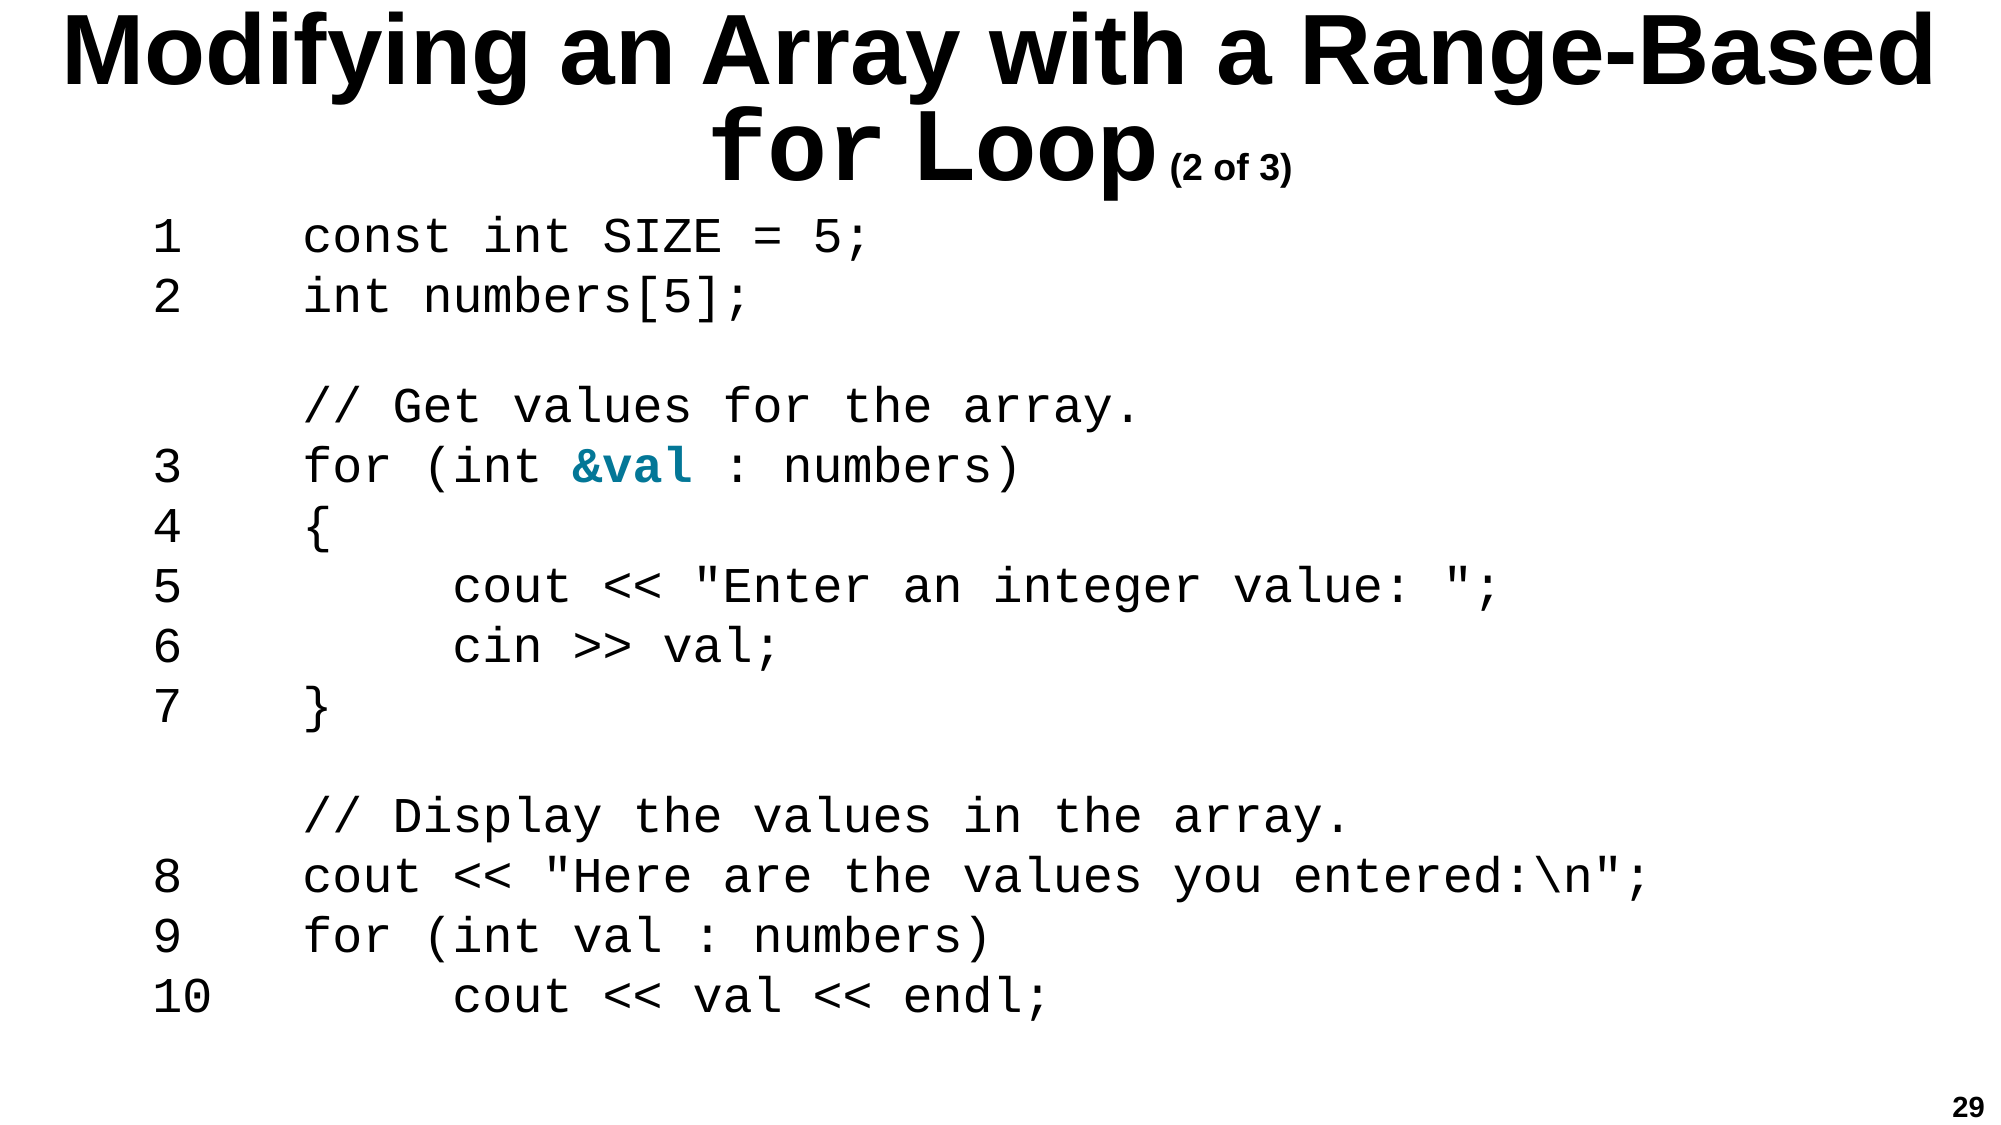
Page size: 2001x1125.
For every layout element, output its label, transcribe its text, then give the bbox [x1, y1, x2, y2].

slide_number 29 [1909, 1087, 2000, 1125]
title Modifying an Array with a Range-Based for Loop (2 of 3) [0, 0, 2000, 180]
list 1 const int SIZE = 5; 2 int numbers[5]; // Get values for the array. 3 for (int &val : numbers) 4 { 5 cout << "Enter an integer value: "; 6 cin >> val; 7 } // Display the values in the array. 8 cout << "Here are the values you entered:\n"; 9 for (int val : numbers) 10 cout << val << endl; [99, 195, 2000, 1095]
